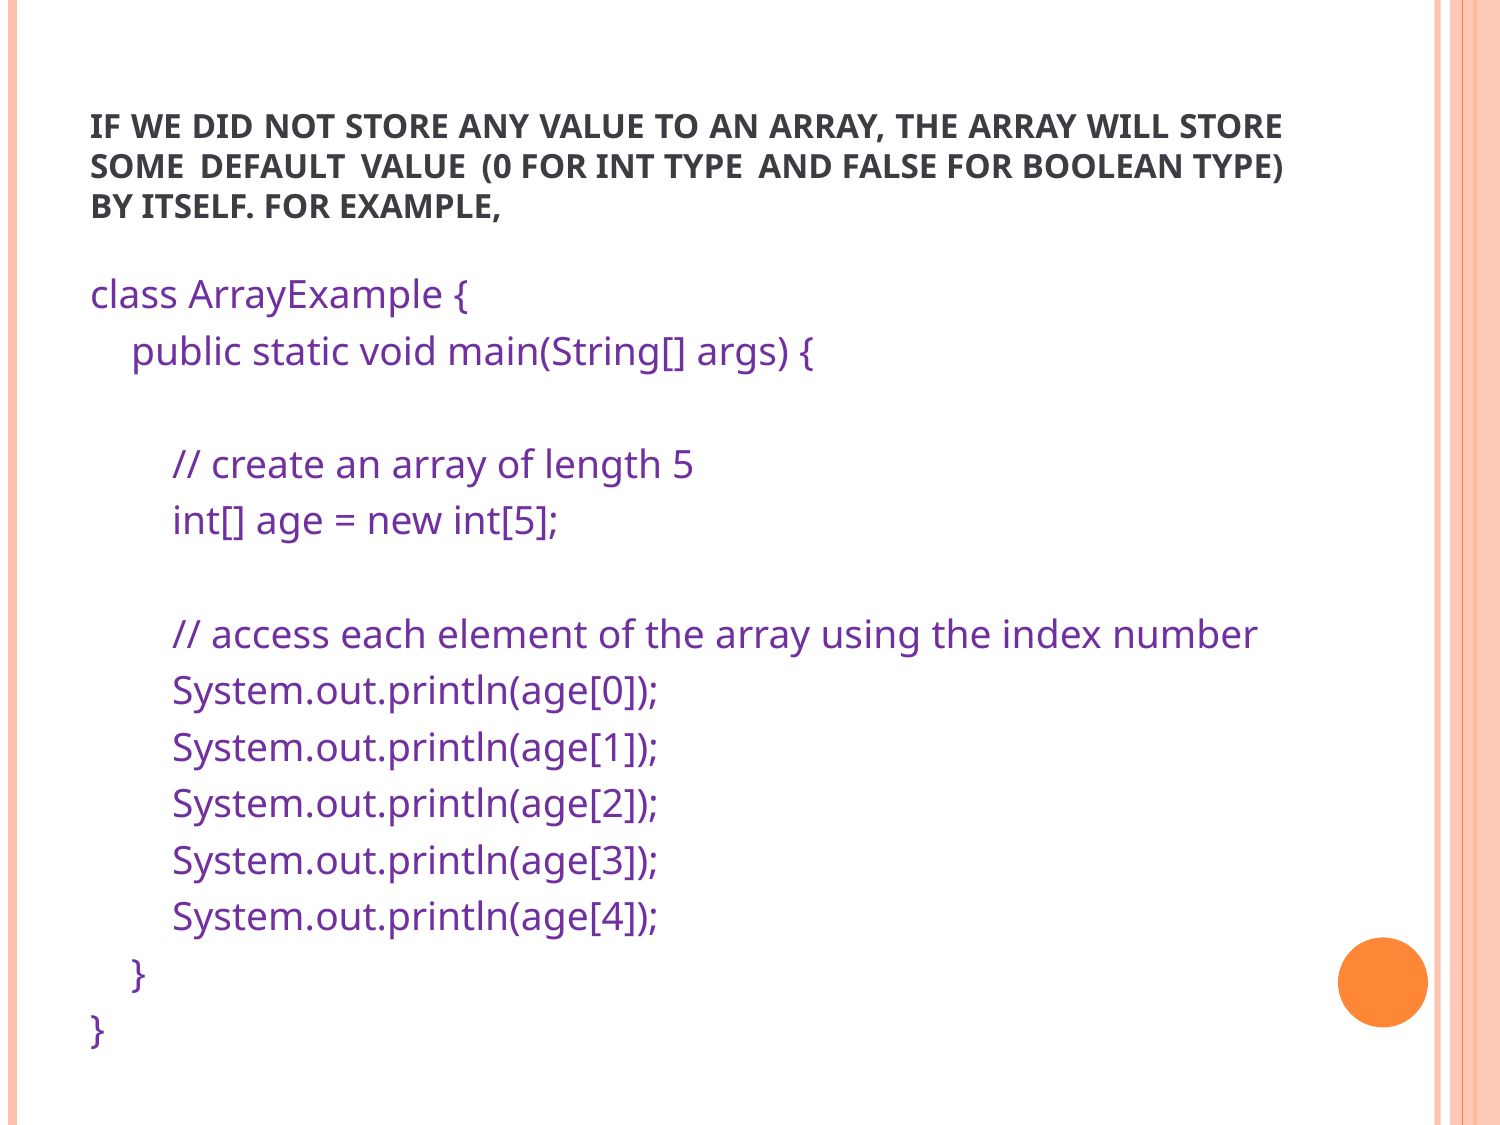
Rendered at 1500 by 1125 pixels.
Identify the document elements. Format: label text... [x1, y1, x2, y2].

title If we did not store any value to an array, the array will store some default value (0 for int type and false for boolean type) by itself. For example, [75, 45, 1300, 233]
list class ArrayExample { public static void main(String[] args) { // create an array of length 5 int[] age = new int[5]; // access each element of the array using the index number System.out.println(age[0]); System.out.println(age[1]); System.out.println(age[2]); System.out.println(age[3]); System.out.println(age[4]); } } [75, 262, 1300, 1062]
